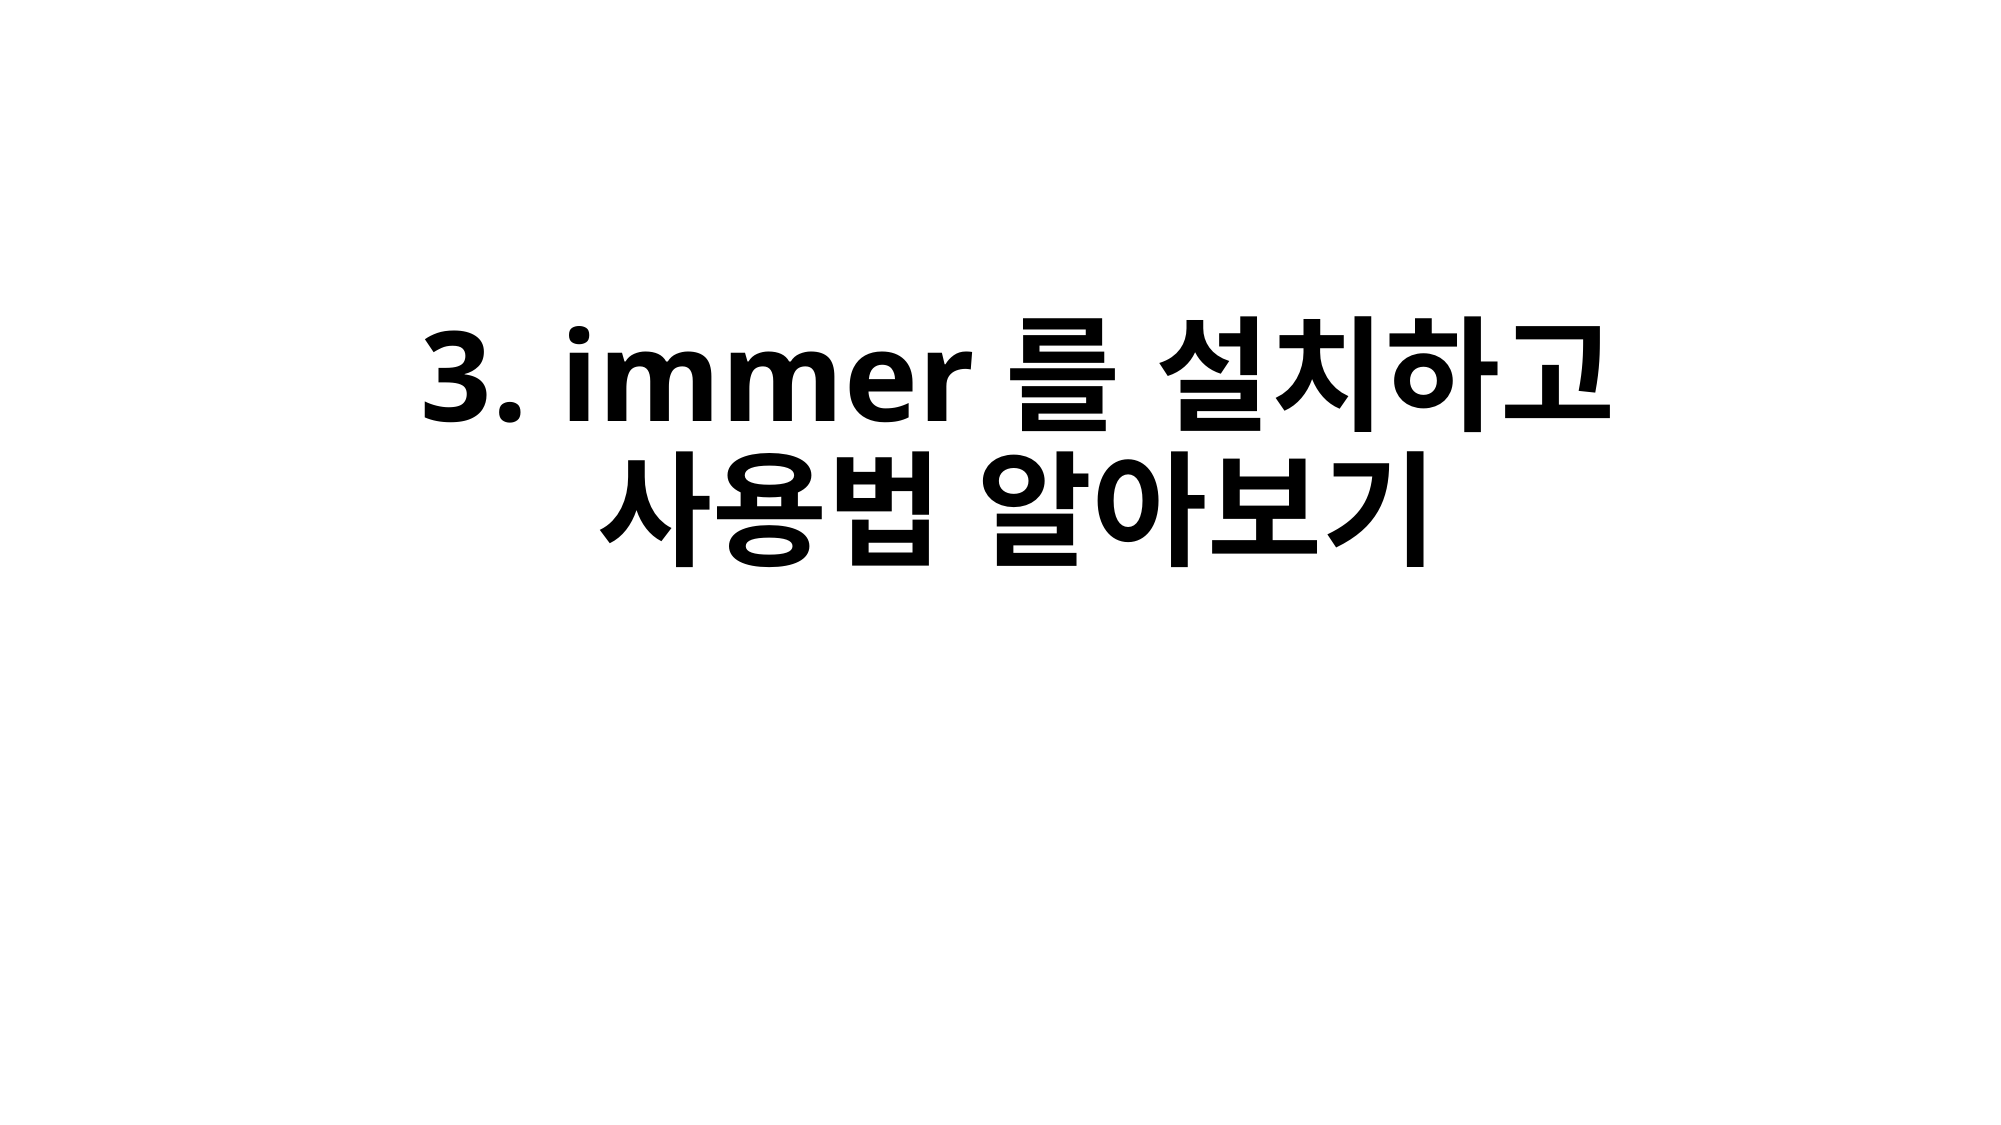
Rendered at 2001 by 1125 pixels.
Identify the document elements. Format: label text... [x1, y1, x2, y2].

title 3. immer를 설치하고 사용법 알아보기 [221, 199, 1815, 591]
